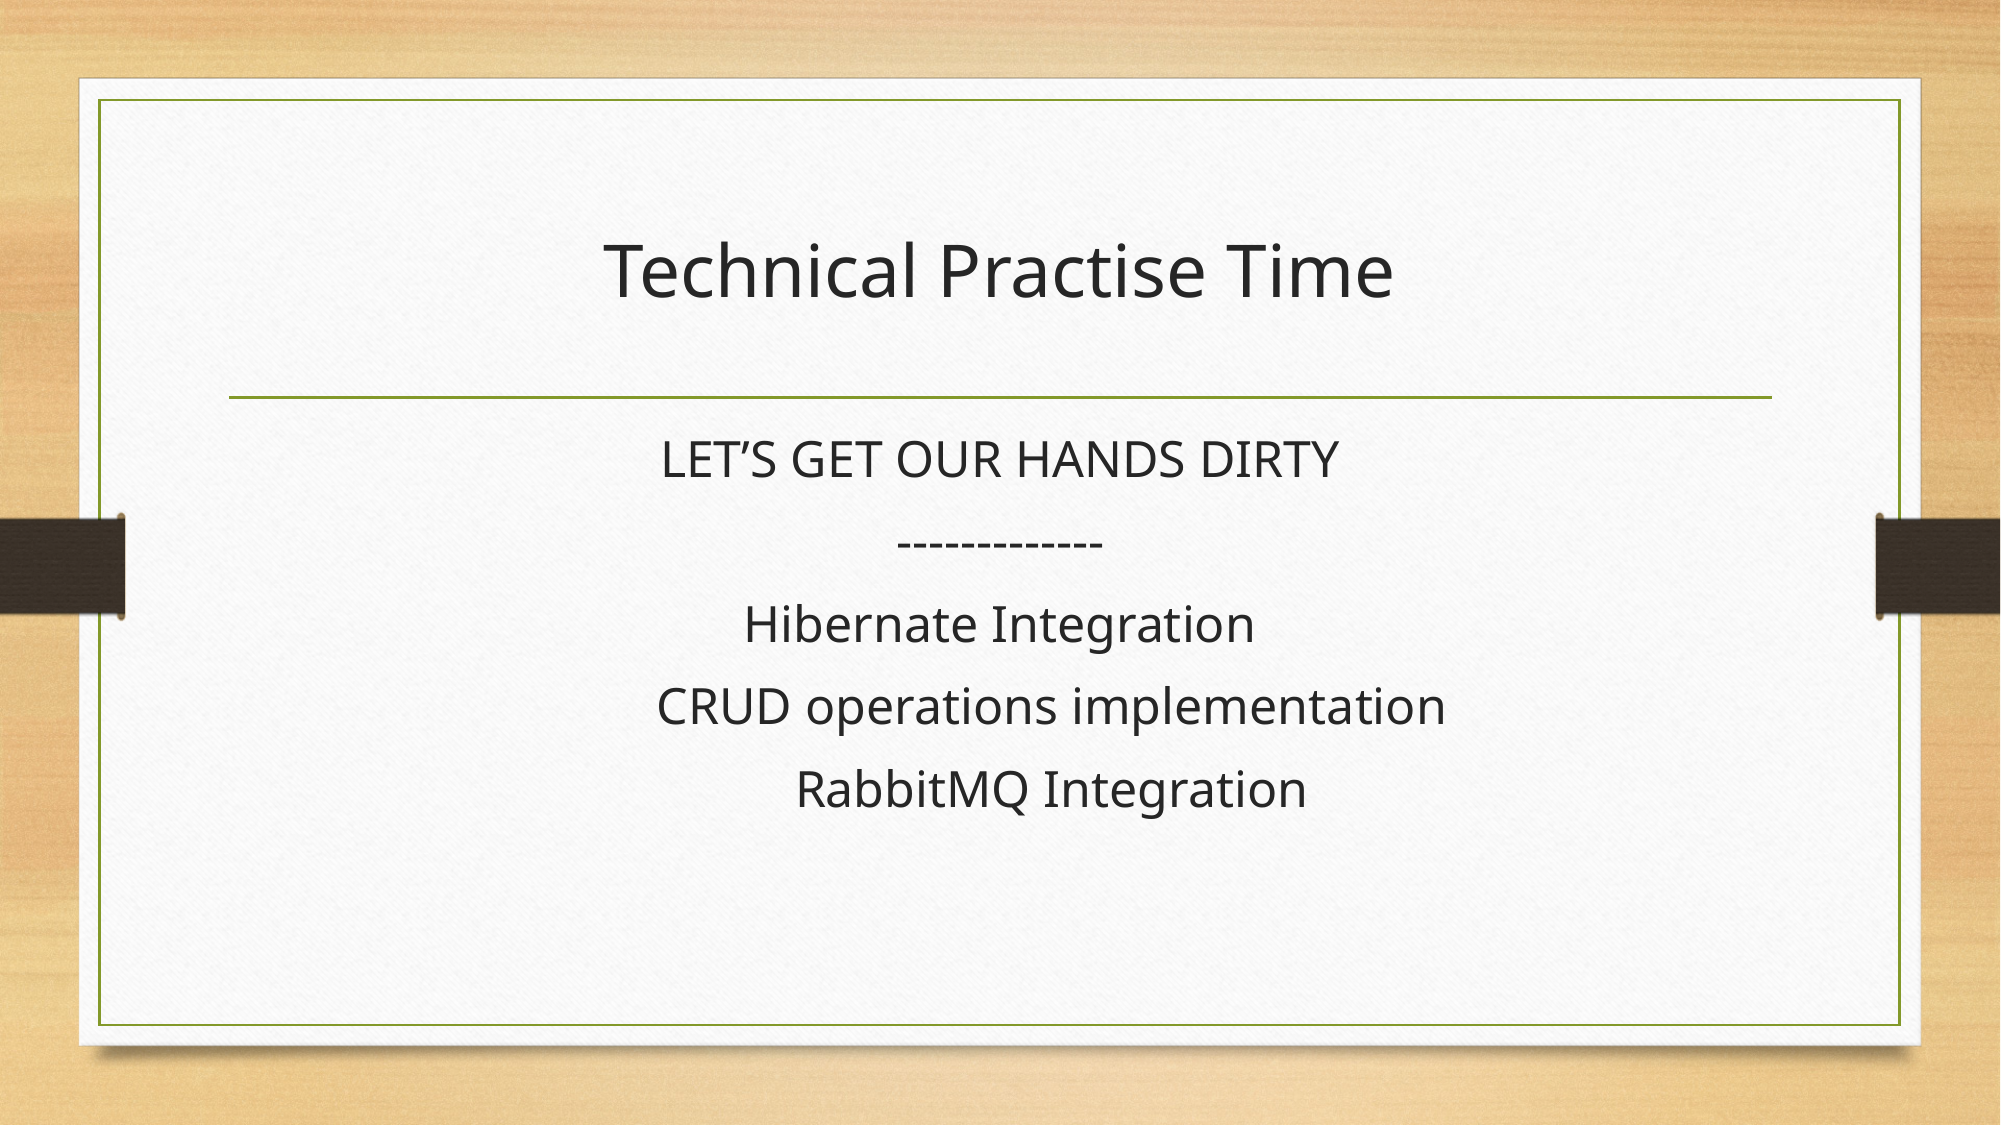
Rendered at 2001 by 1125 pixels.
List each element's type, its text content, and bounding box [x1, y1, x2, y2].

picture [0, 0, 2001, 1125]
list LET’S GET OUR HANDS DIRTY ------------- Hibernate Integration CRUD operations implementation RabbitMQ Integration [212, 419, 1788, 964]
title Technical Practise Time [212, 161, 1788, 375]
